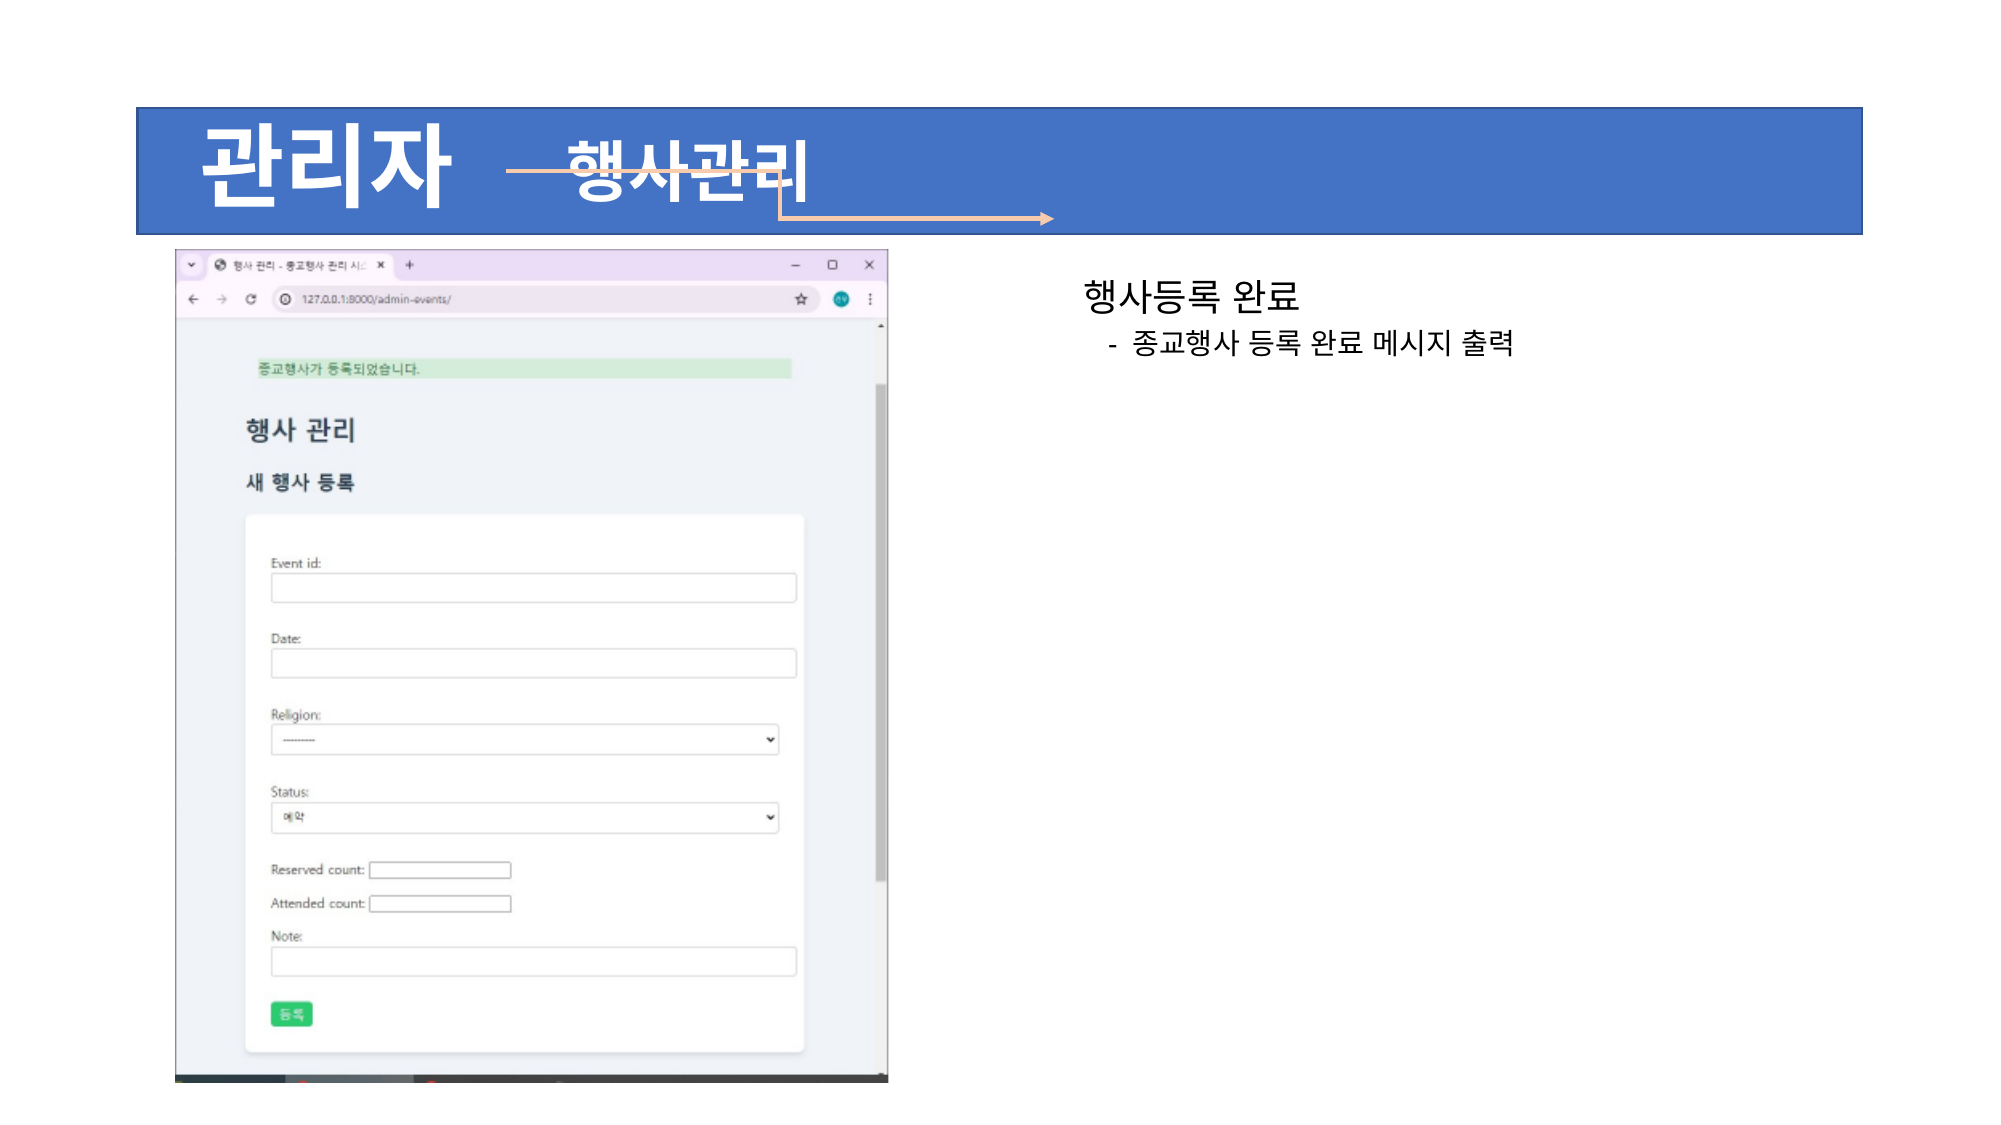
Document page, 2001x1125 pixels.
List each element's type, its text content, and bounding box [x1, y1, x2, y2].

text_box - 종교행사 등록 완료 메시지 출력 [1093, 317, 1665, 368]
title 관리자 [136, 107, 1863, 235]
text_box 행사관리 [505, 122, 1823, 218]
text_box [505, 170, 1055, 219]
text_box 행사등록 완료 [1069, 266, 1729, 327]
picture [175, 249, 889, 1083]
